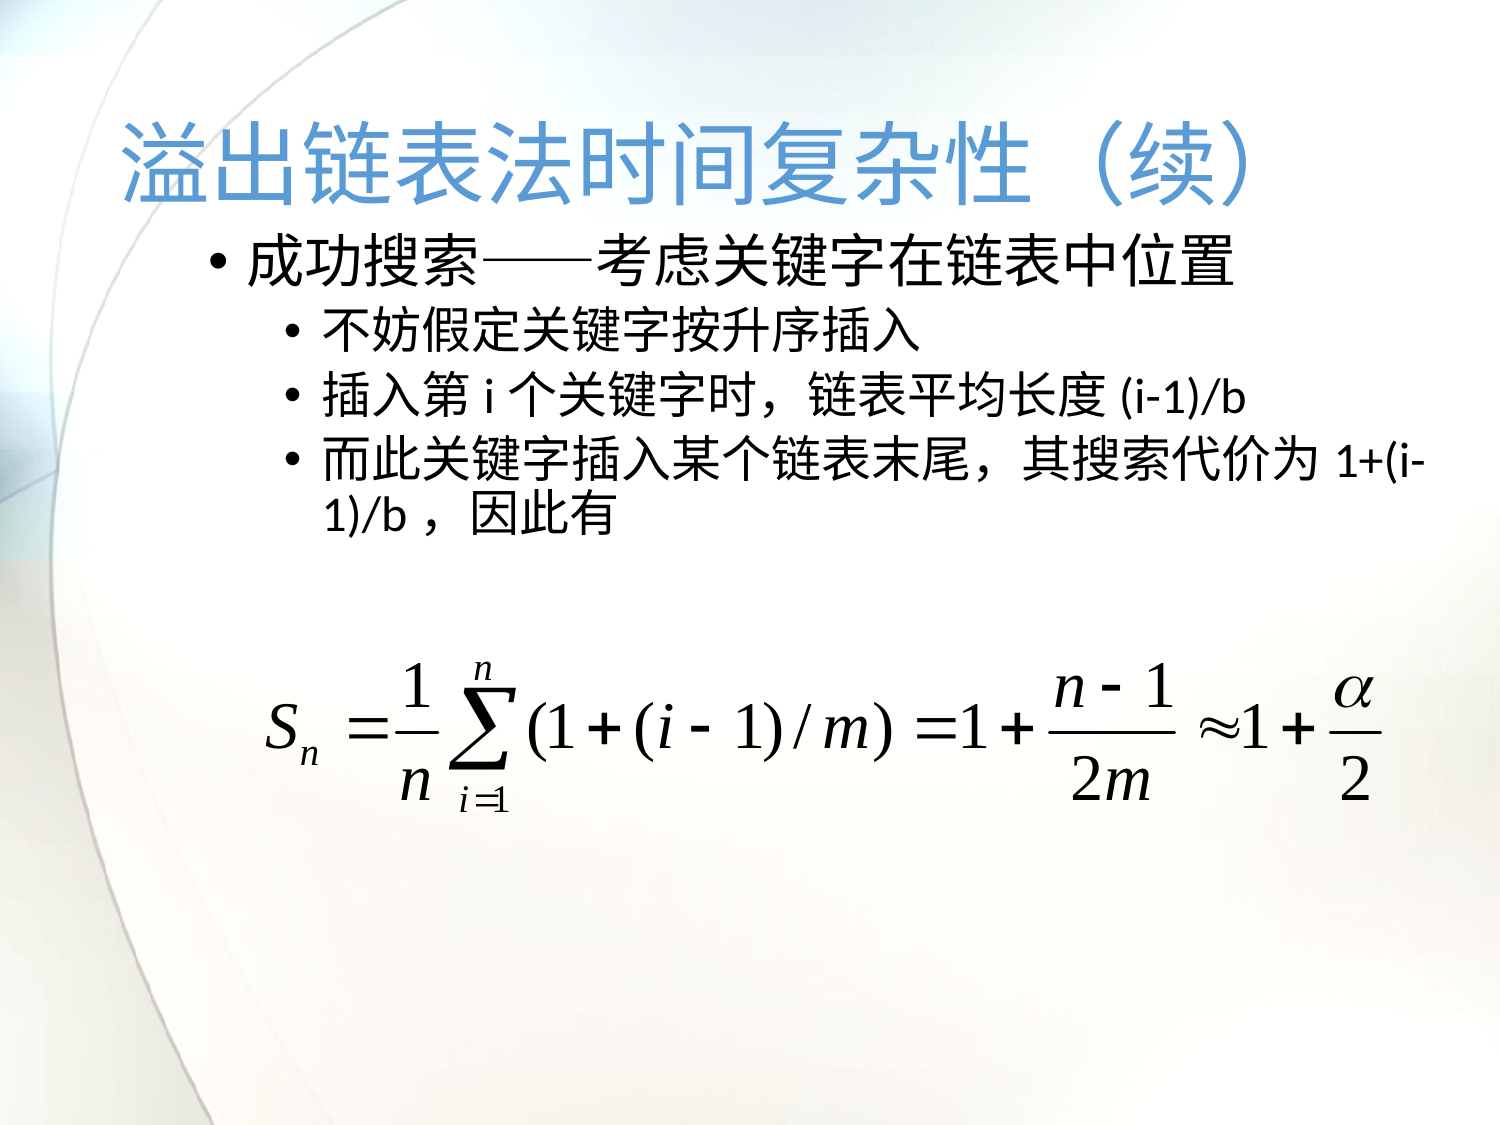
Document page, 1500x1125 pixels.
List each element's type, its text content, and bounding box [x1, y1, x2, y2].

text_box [254, 637, 1396, 827]
list 成功搜索——考虑关键字在链表中位置 不妨假定关键字按升序插入 插入第i个关键字时，链表平均长度(i-1)/b 而此关键字插入某个链表末尾，其搜索代价为1+(i-1)/b，因此有 [193, 224, 1469, 975]
picture [0, 0, 1500, 1125]
title 溢出链表法时间复杂性（续） [103, 59, 1397, 278]
